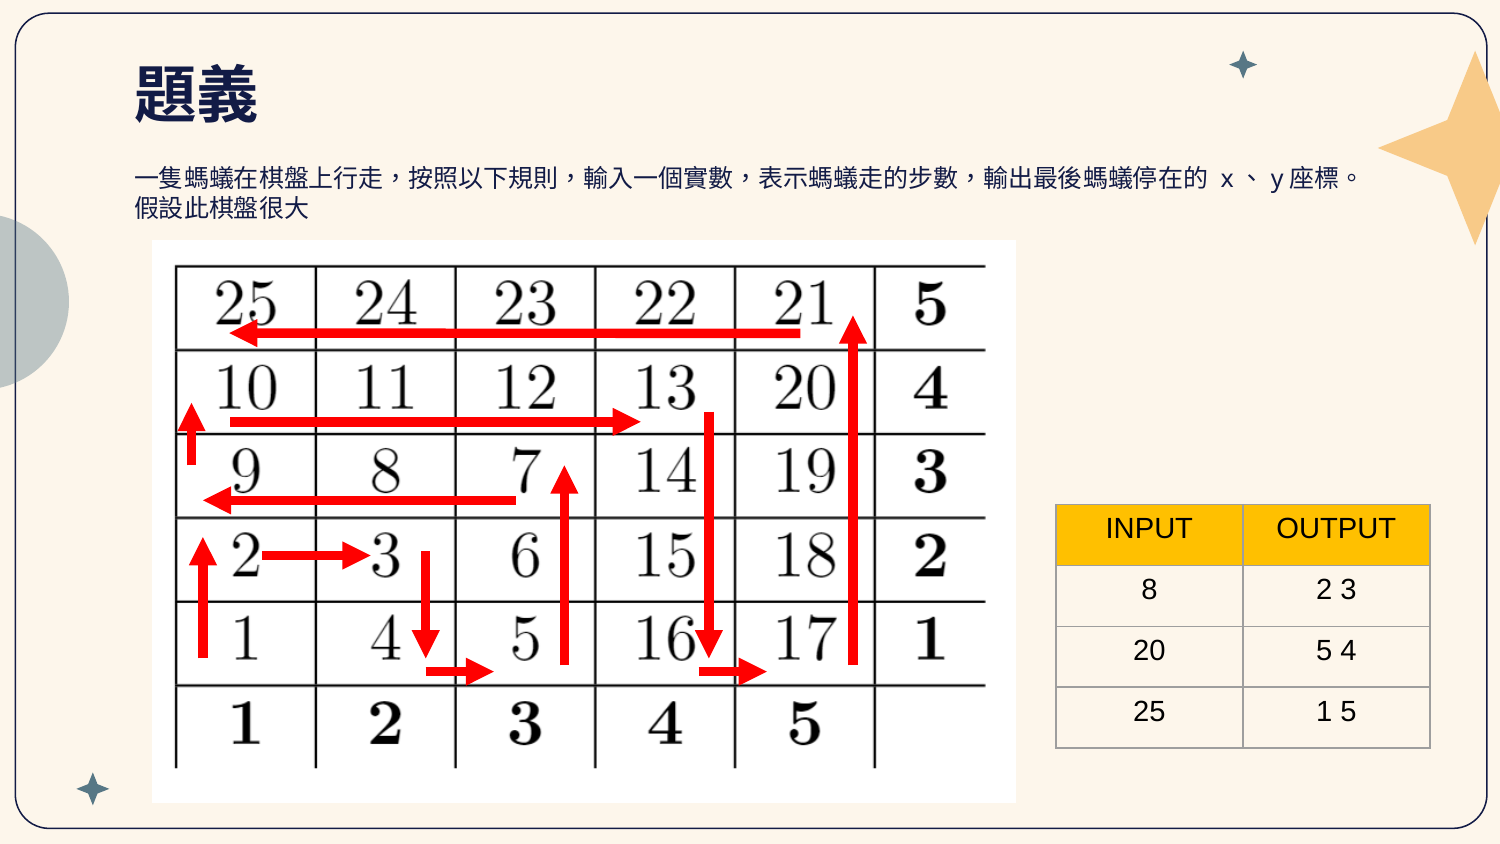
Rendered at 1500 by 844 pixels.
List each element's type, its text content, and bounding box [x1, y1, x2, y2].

picture [152, 240, 1016, 803]
table_cell 1 5 [1244, 688, 1429, 747]
list 一隻螞蟻在棋盤上行走，按照以下規則，輸入一個實數，表示螞蟻走的步數，輸出最後螞蟻停在的 x、y座標。 假設此棋盤很大 [119, 147, 1383, 242]
table_cell 2 3 [1244, 566, 1429, 626]
table_header INPUT [1057, 505, 1242, 565]
table_header OUTPUT [1244, 505, 1429, 565]
table_cell 8 [1057, 566, 1242, 626]
table_cell 25 [1057, 688, 1242, 747]
title 題義 [119, 40, 1383, 134]
table_cell 5 4 [1244, 627, 1429, 686]
table_cell 20 [1057, 627, 1242, 686]
